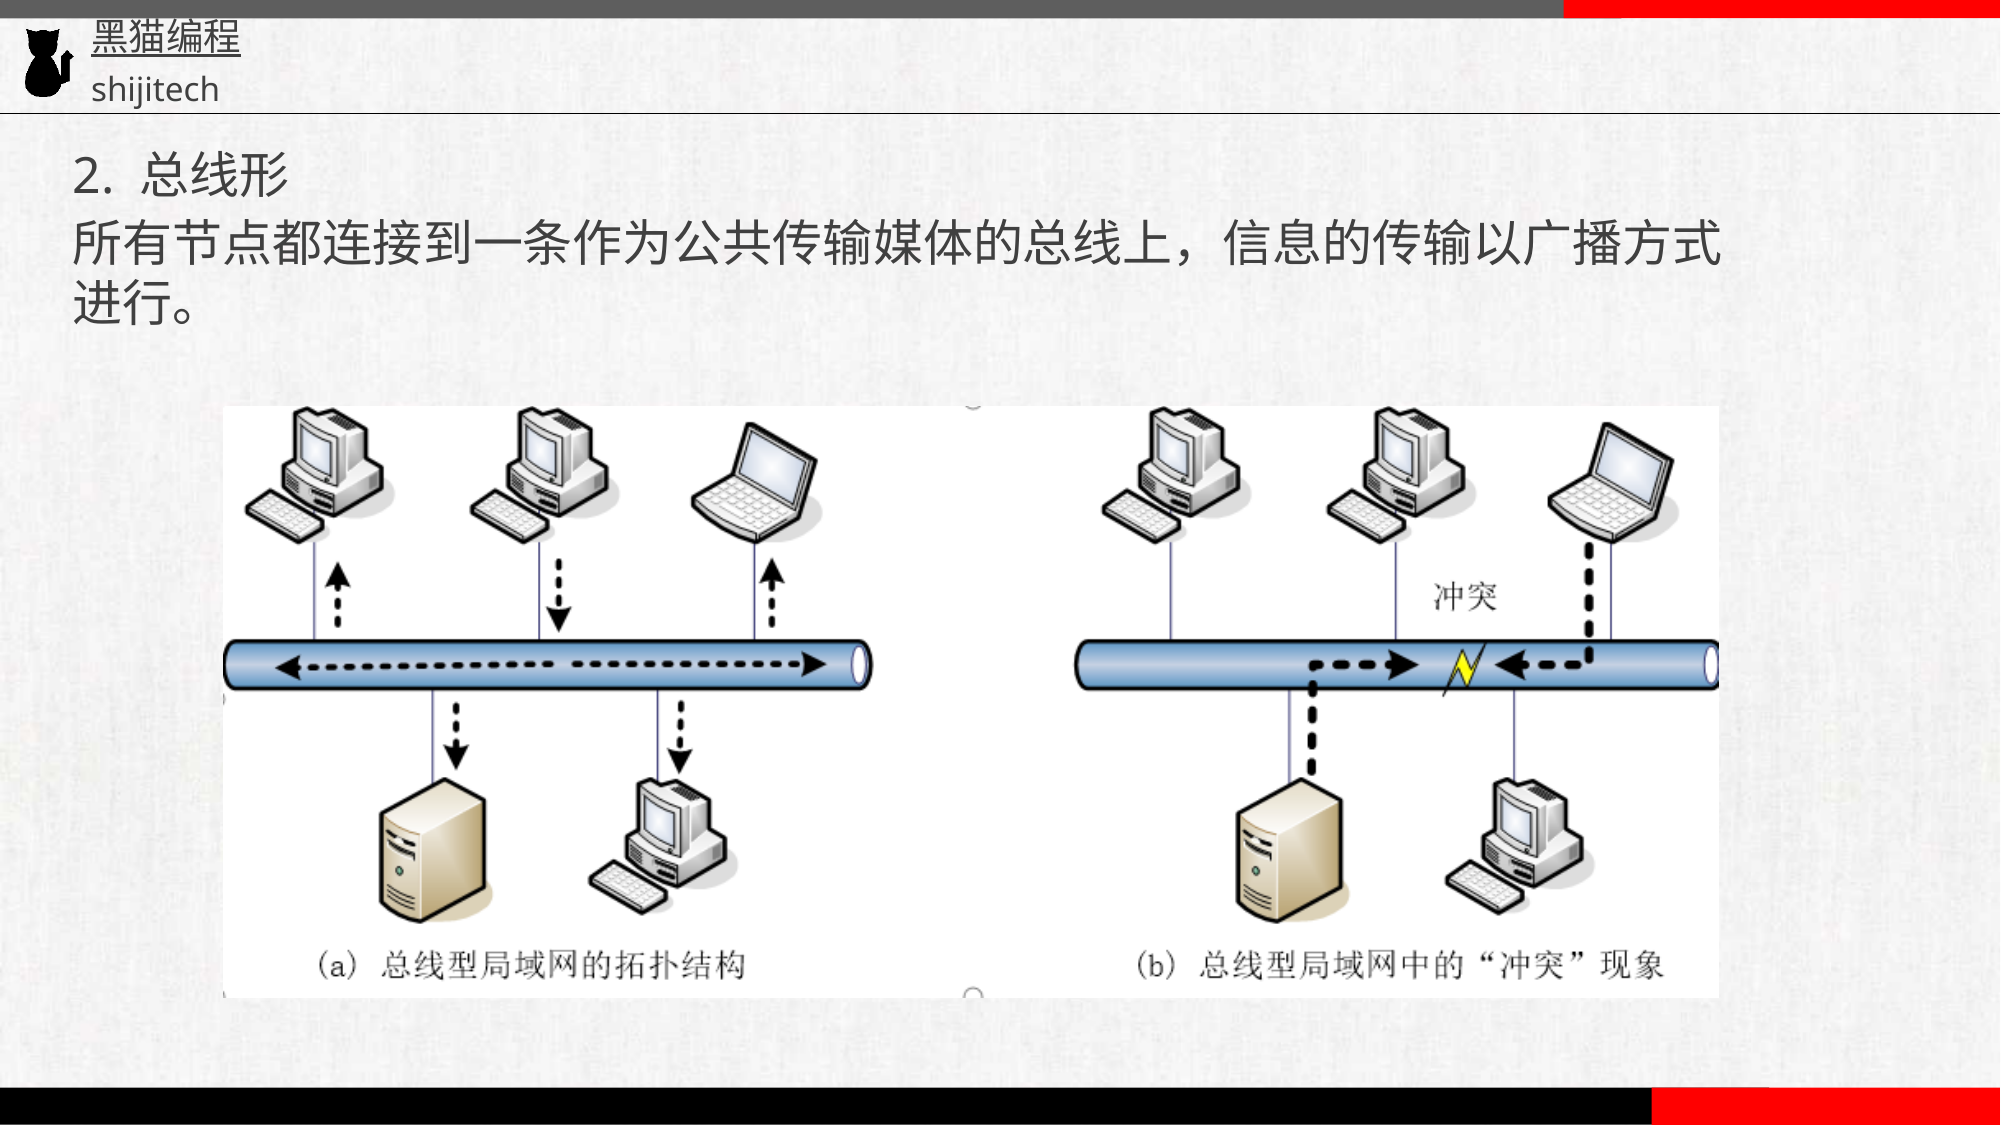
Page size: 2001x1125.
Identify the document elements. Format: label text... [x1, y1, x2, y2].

picture [0, 0, 2001, 1125]
text_box 2. 总线形 所有节点都连接到一条作为公共传输媒体的总线上，信息的传输以广播方式进行。 [52, 133, 1764, 382]
picture [184, 25, 198, 29]
